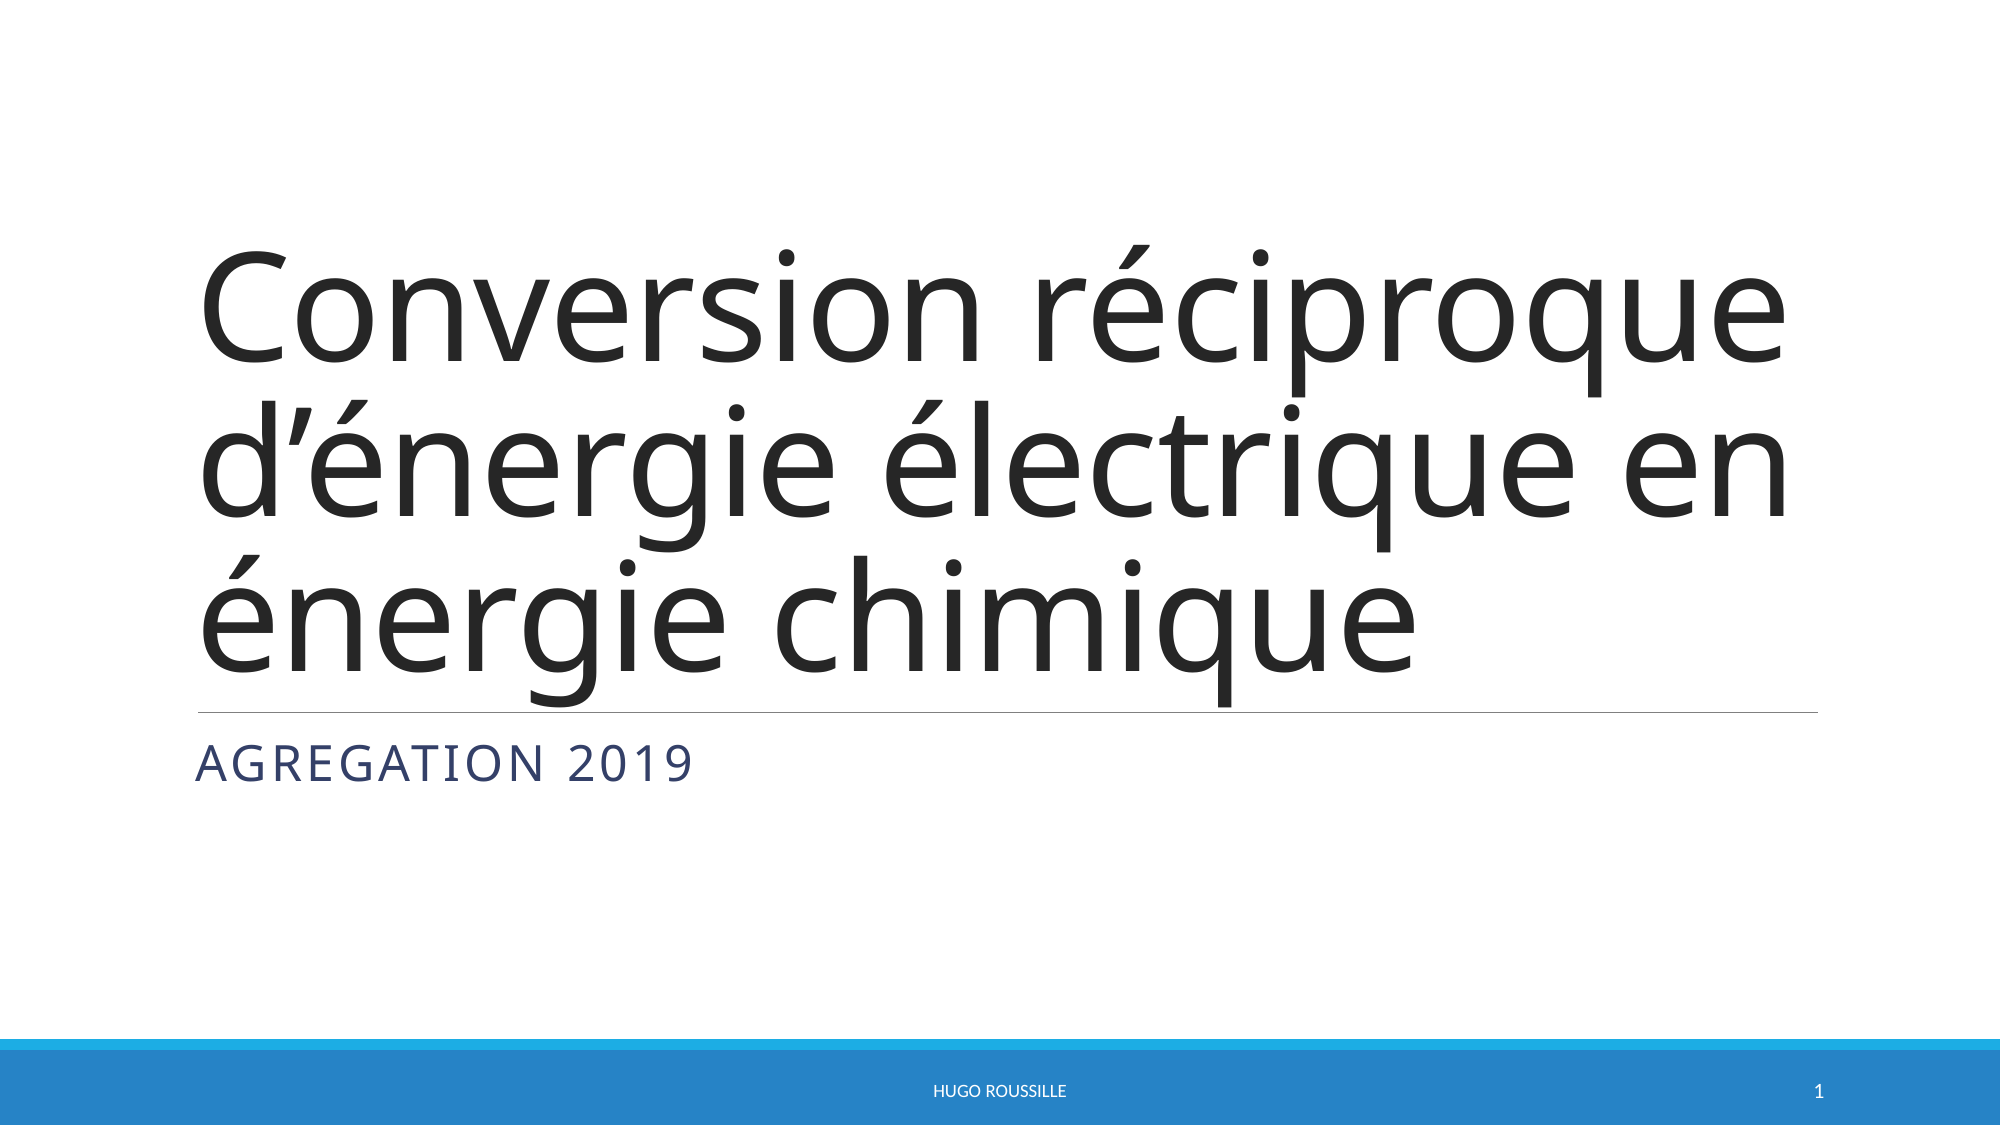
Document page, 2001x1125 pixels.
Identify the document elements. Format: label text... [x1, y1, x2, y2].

subtitle AGREGATION 2019 [180, 730, 1831, 919]
footer HUGO ROUSSILLE [604, 1059, 1396, 1120]
slide_number 1 [1624, 1059, 1840, 1120]
title Conversion réciproque d’énergie électrique en énergie chimique [180, 124, 1830, 710]
